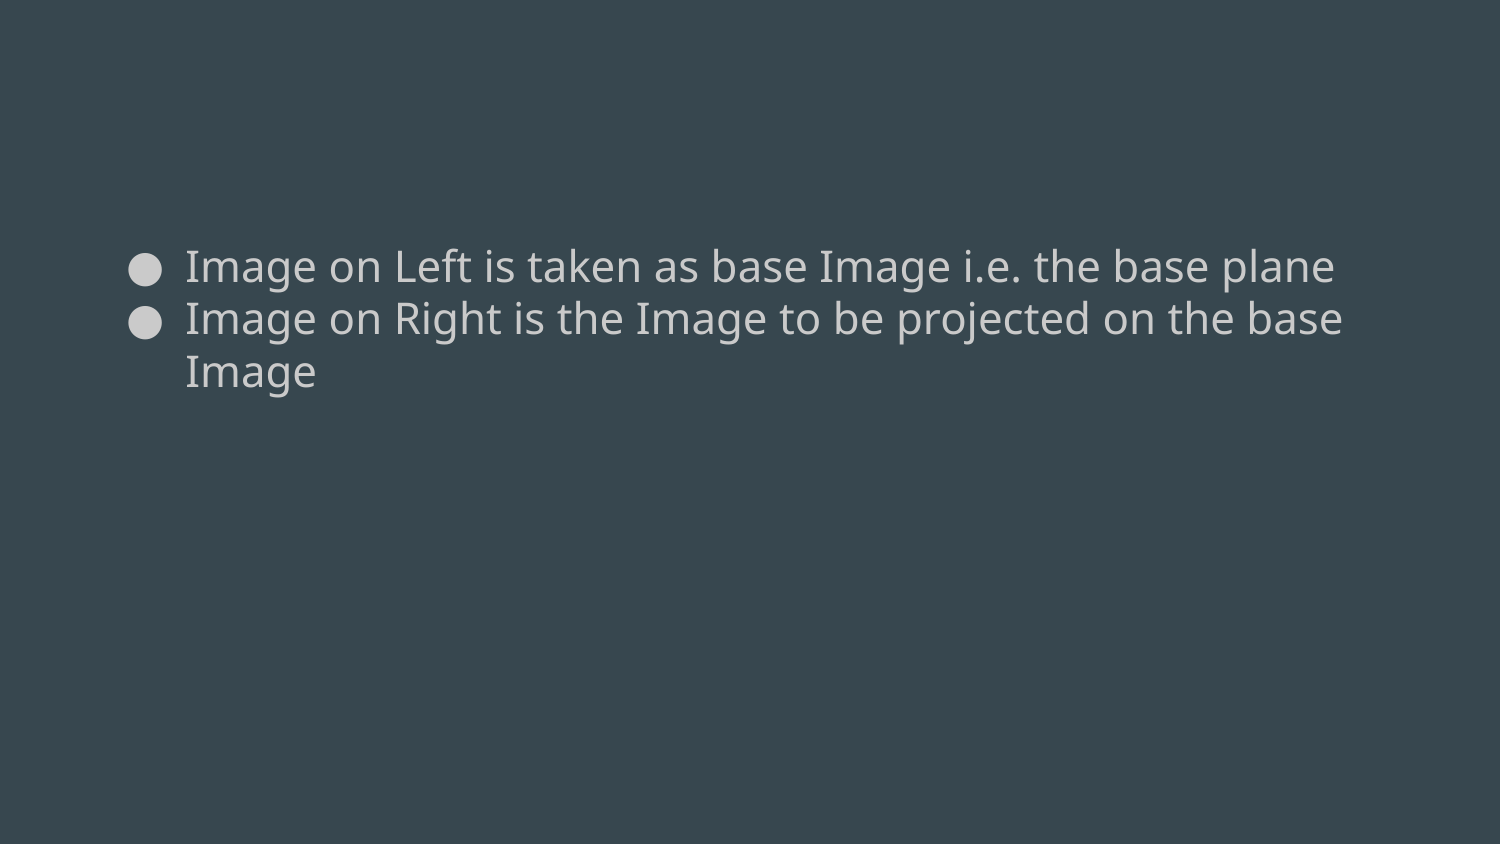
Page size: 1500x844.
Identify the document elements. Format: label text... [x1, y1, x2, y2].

text_box Image on Left is taken as base Image i.e. the base plane Image on Right is the Image to be projected on the base Image [95, 223, 1405, 482]
